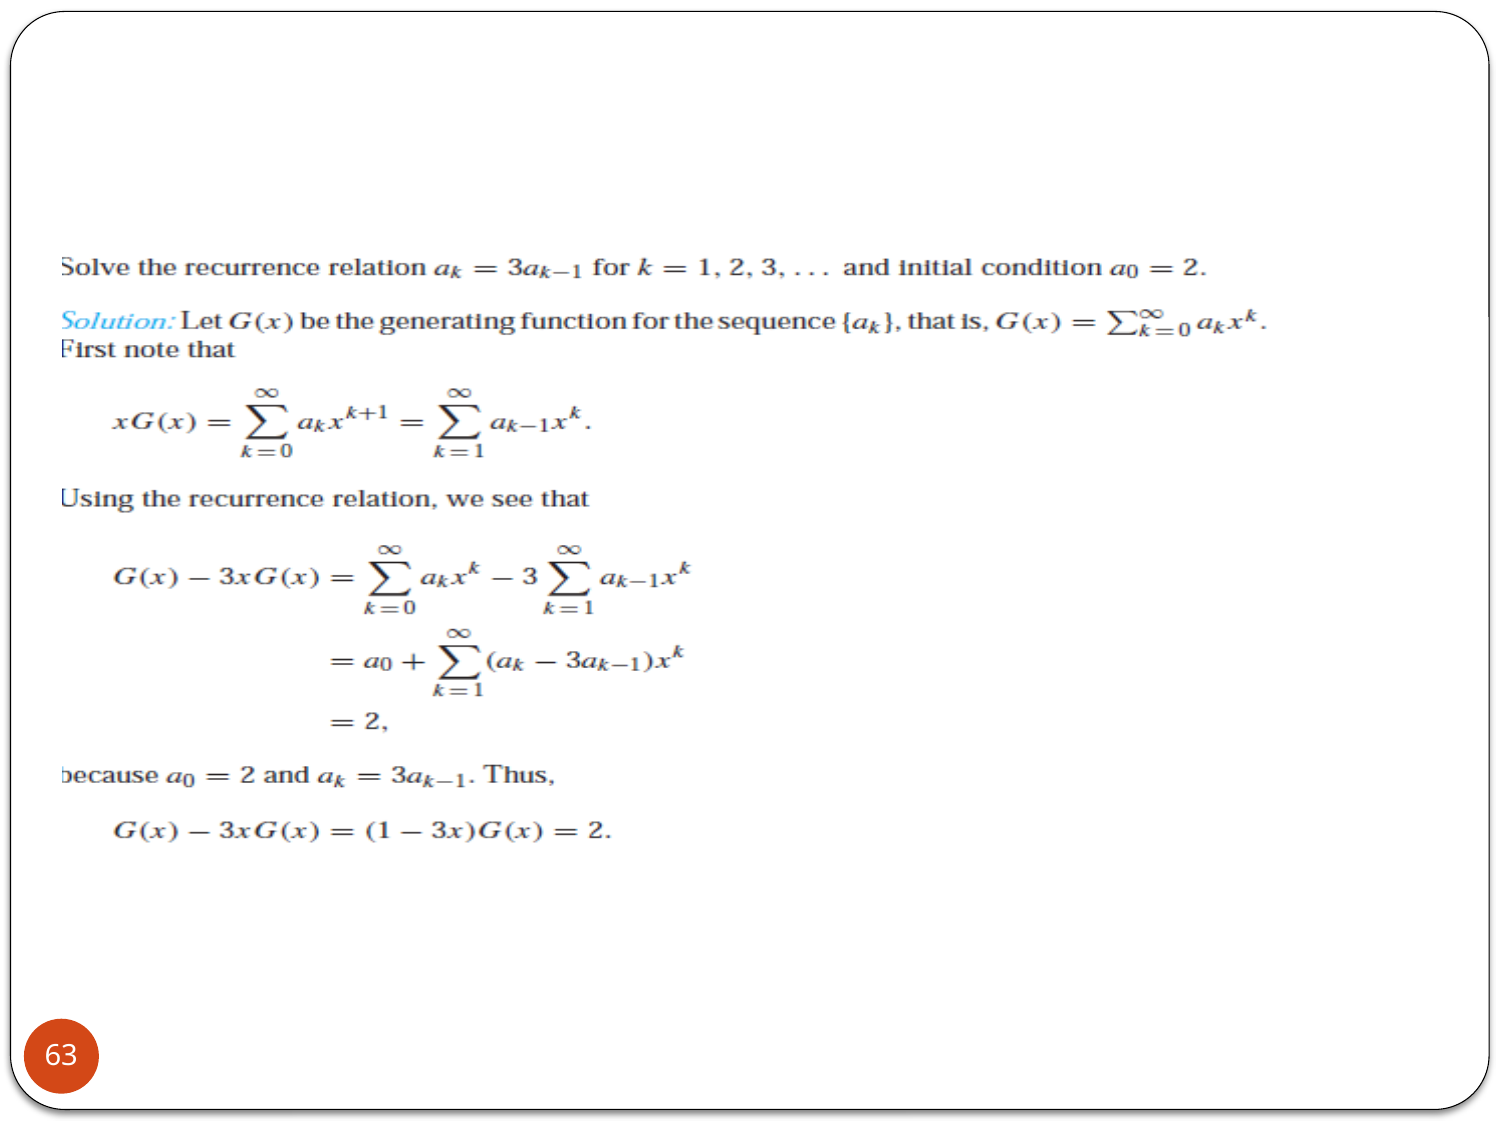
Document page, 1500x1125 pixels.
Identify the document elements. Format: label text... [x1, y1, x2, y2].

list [61, 238, 1364, 887]
slide_number 63 [23, 1018, 99, 1094]
